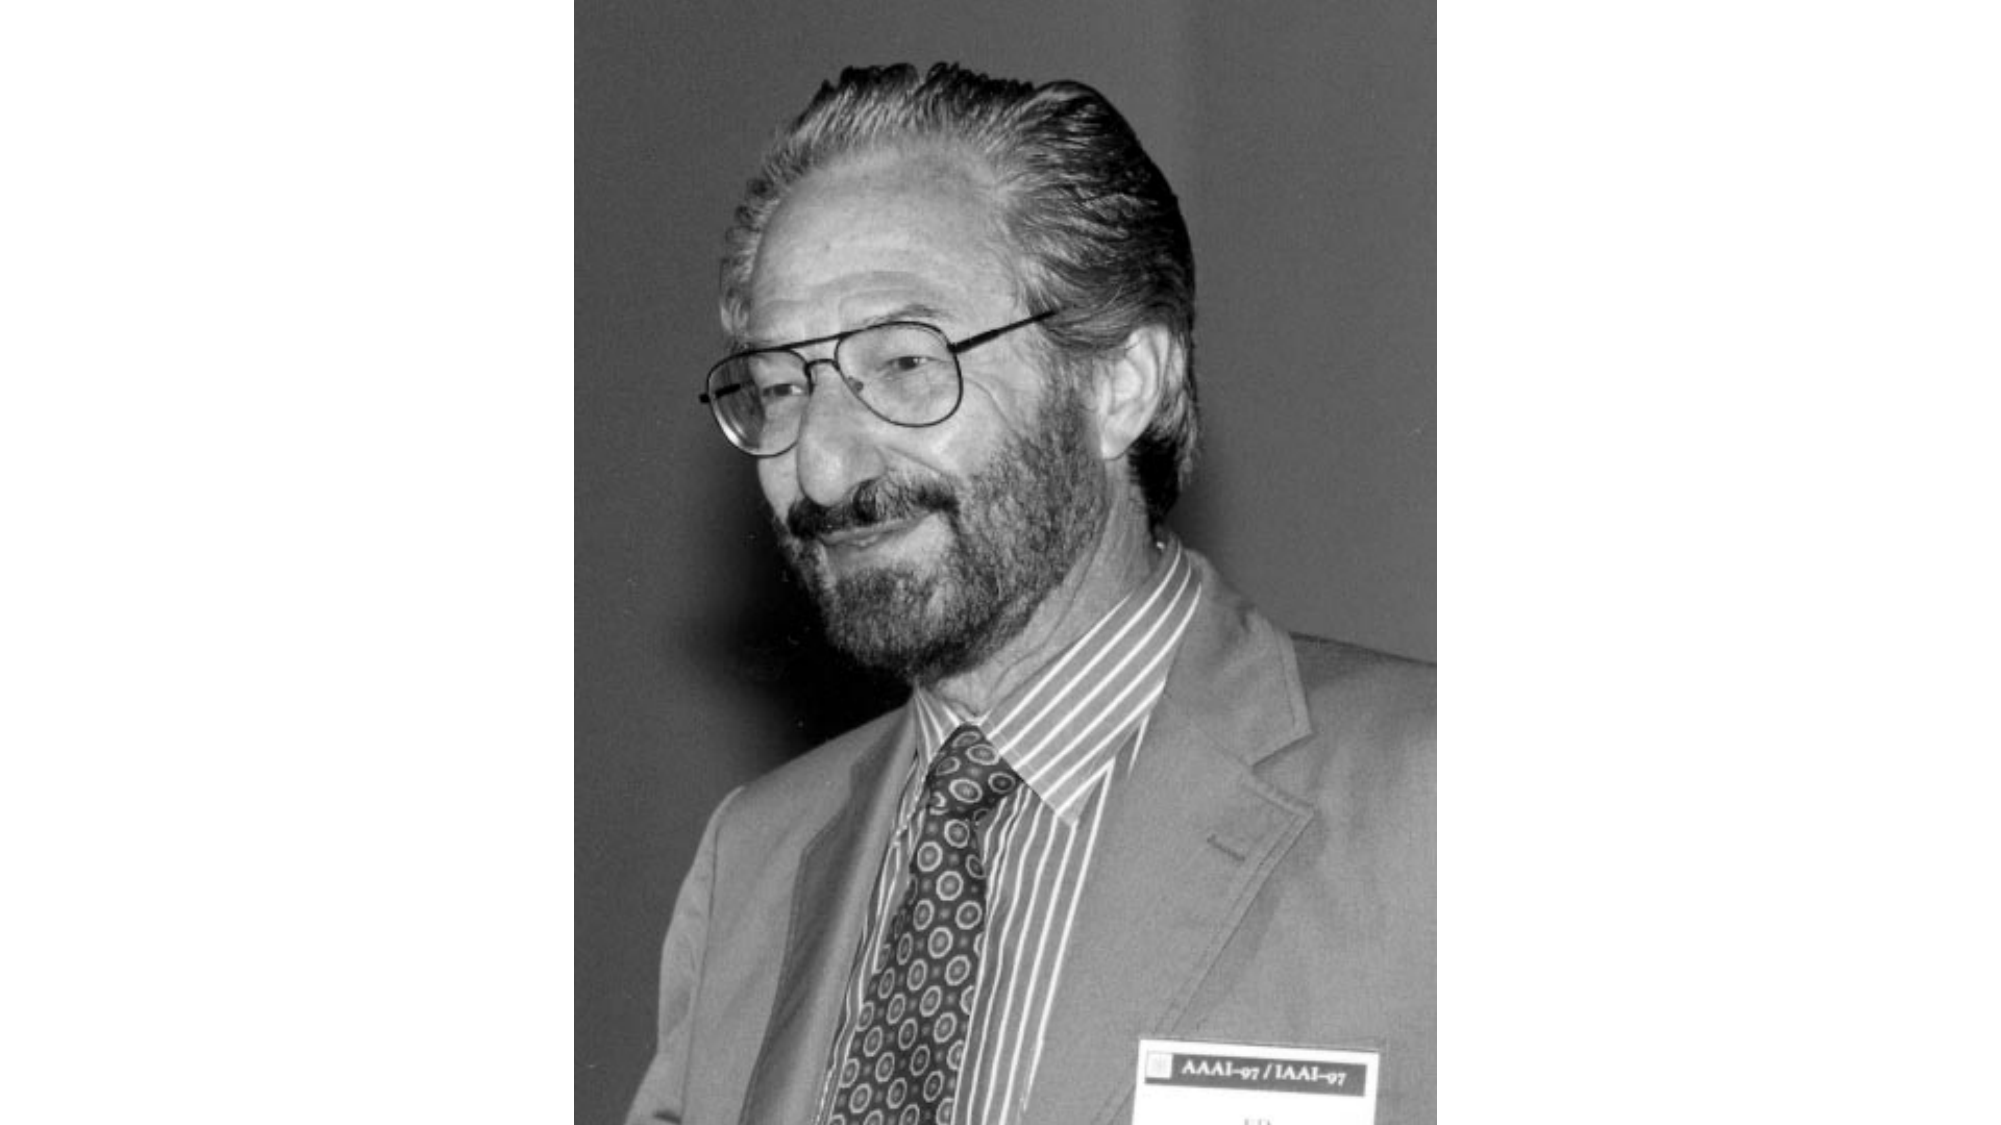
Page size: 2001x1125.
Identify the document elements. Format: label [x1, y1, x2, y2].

picture [574, 0, 1437, 1125]
